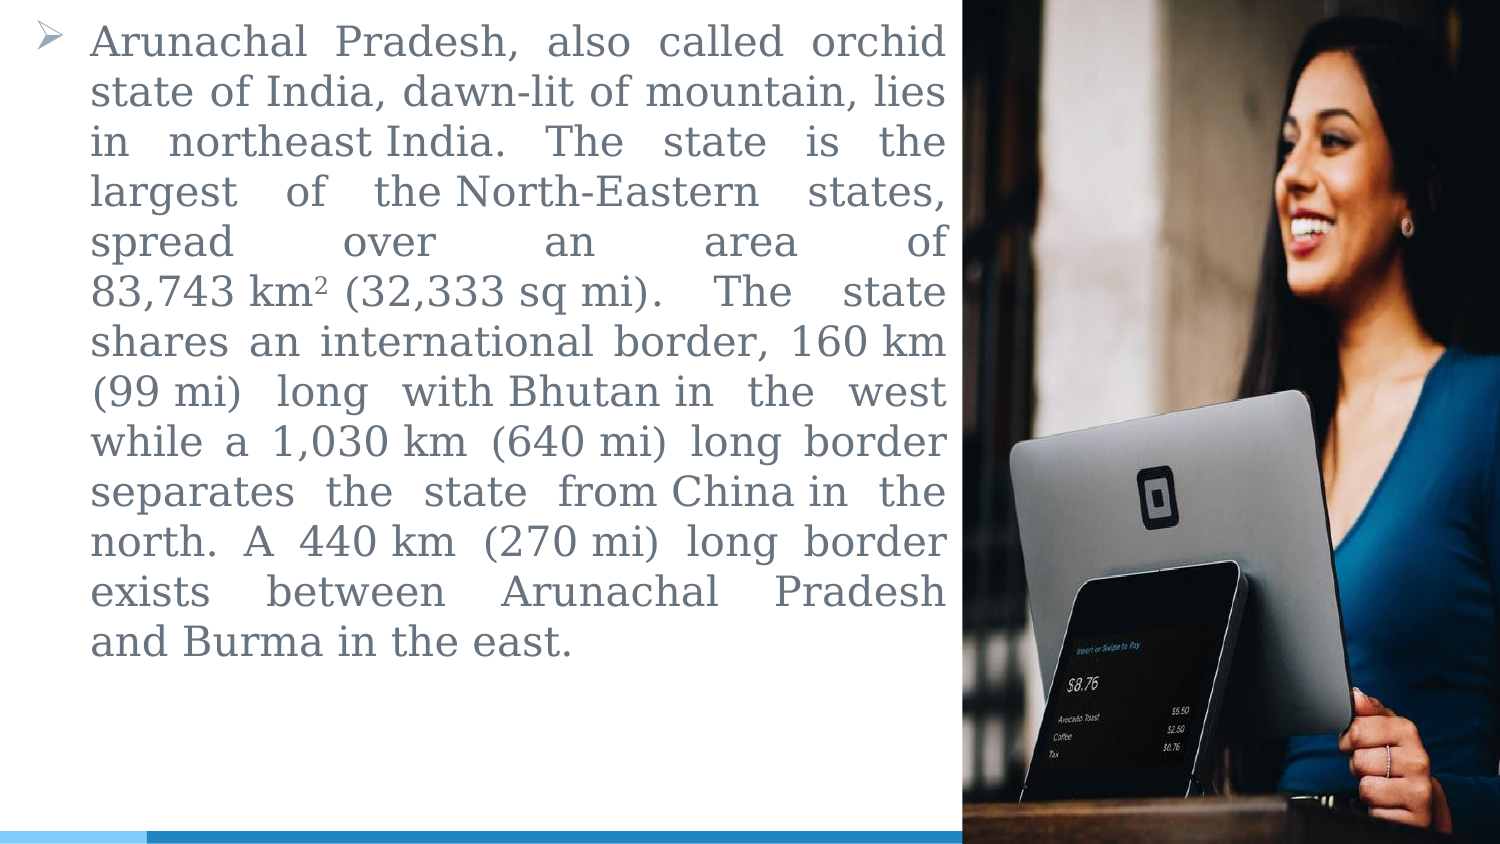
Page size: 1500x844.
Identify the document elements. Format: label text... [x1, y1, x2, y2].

list Arunachal Pradesh, also called orchid state of India, dawn-lit of mountain, lies in northeast India. The state is the largest of the North-Eastern states, spread over an area of 83,743 km2 (32,333 sq mi). The state shares an international border, 160 km (99 mi) long with Bhutan in the west while a 1,030 km (640 mi) long border separates the state from China in the north. A 440 km (270 mi) long border exists between Arunachal Pradesh and Burma in the east. [0, 0, 960, 822]
picture [962, 0, 1500, 844]
